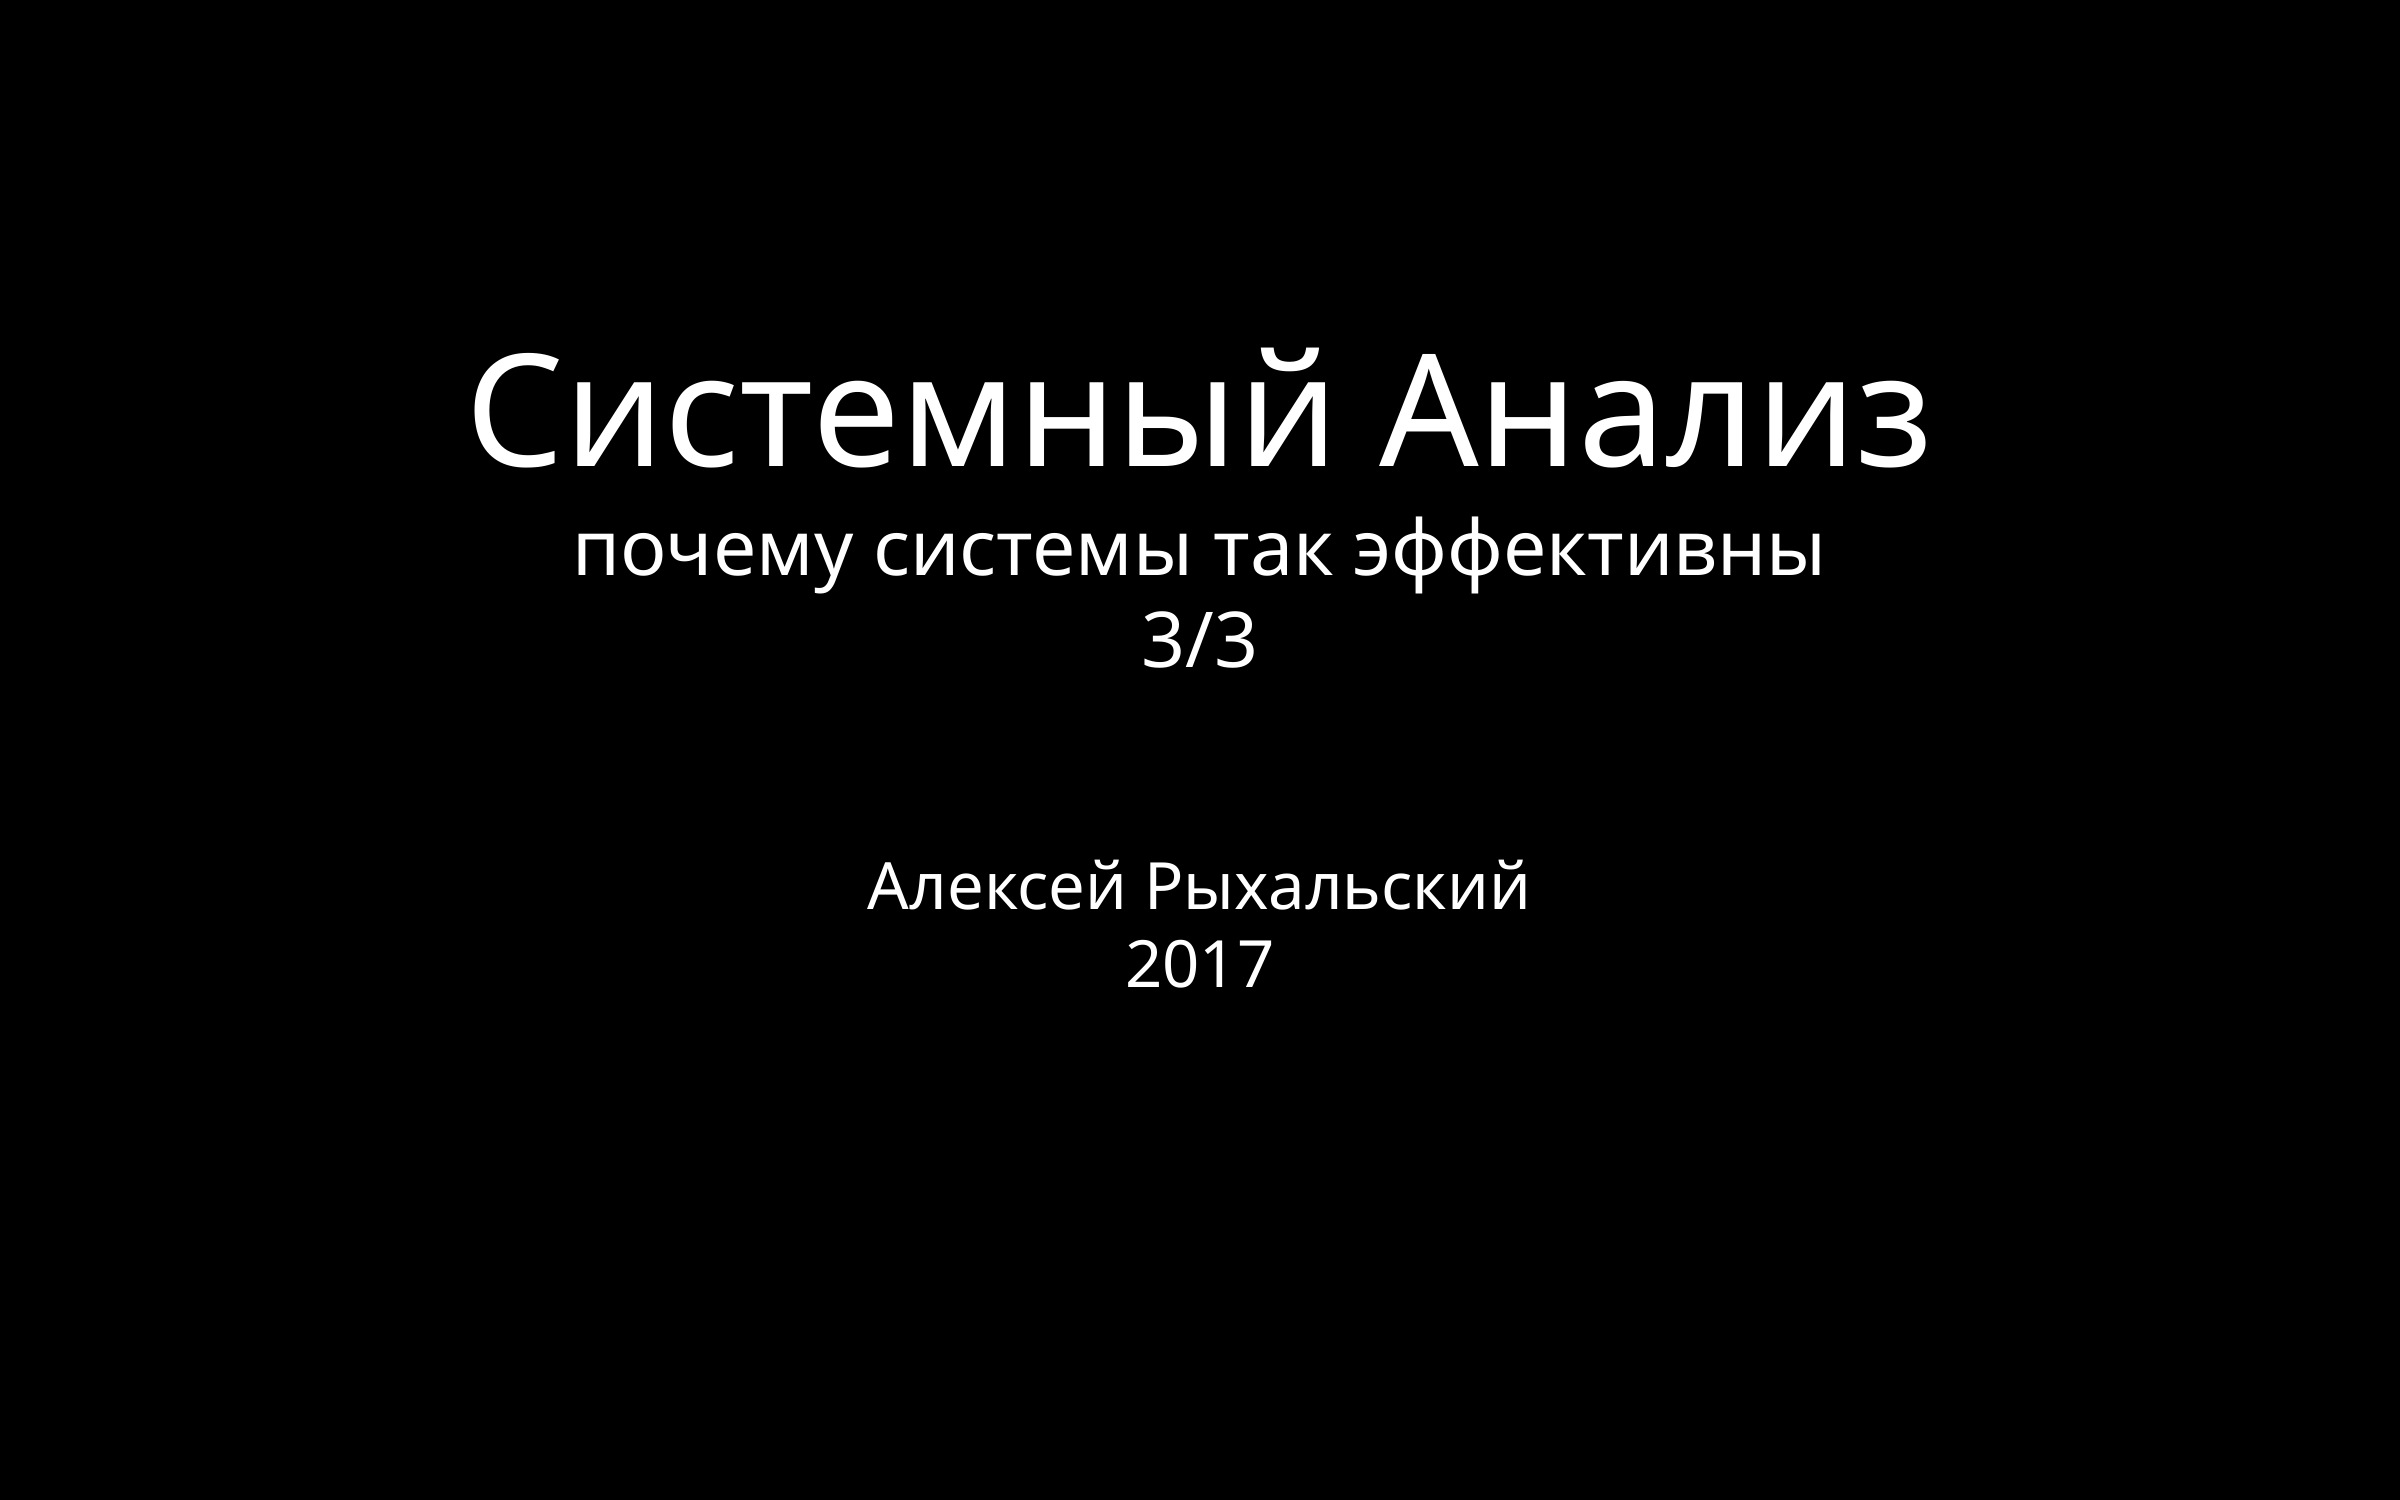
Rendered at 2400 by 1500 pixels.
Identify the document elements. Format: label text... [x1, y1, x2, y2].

subtitle Алексей Рыхальский 2017 [394, 835, 2006, 1011]
title Системный Анализ почему системы так эффективны 3/3 [394, 183, 2006, 692]
